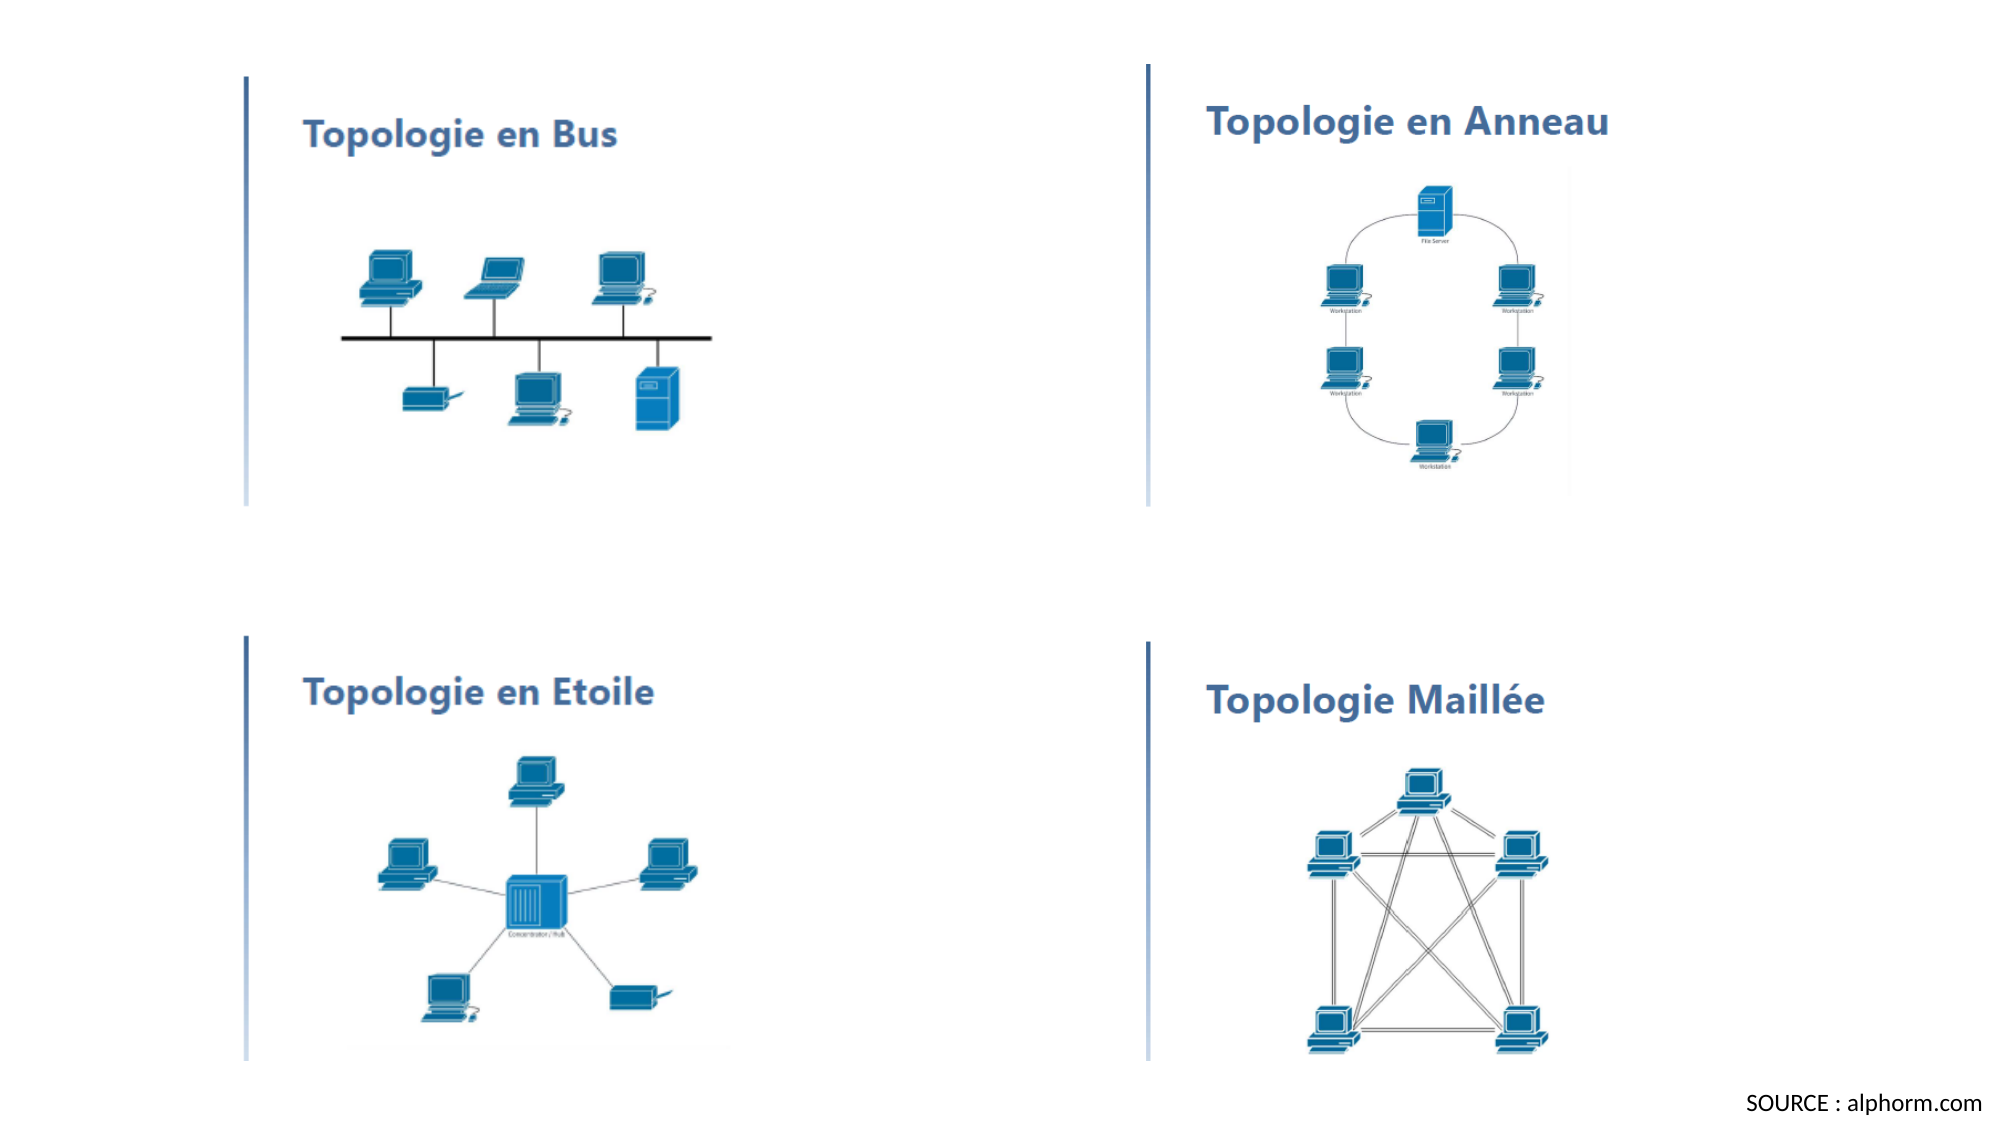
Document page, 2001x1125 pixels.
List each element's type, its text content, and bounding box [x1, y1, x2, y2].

picture [1145, 64, 1673, 1061]
text_box SOURCE : alphorm.com [1731, 1079, 1999, 1125]
picture [240, 64, 788, 1061]
